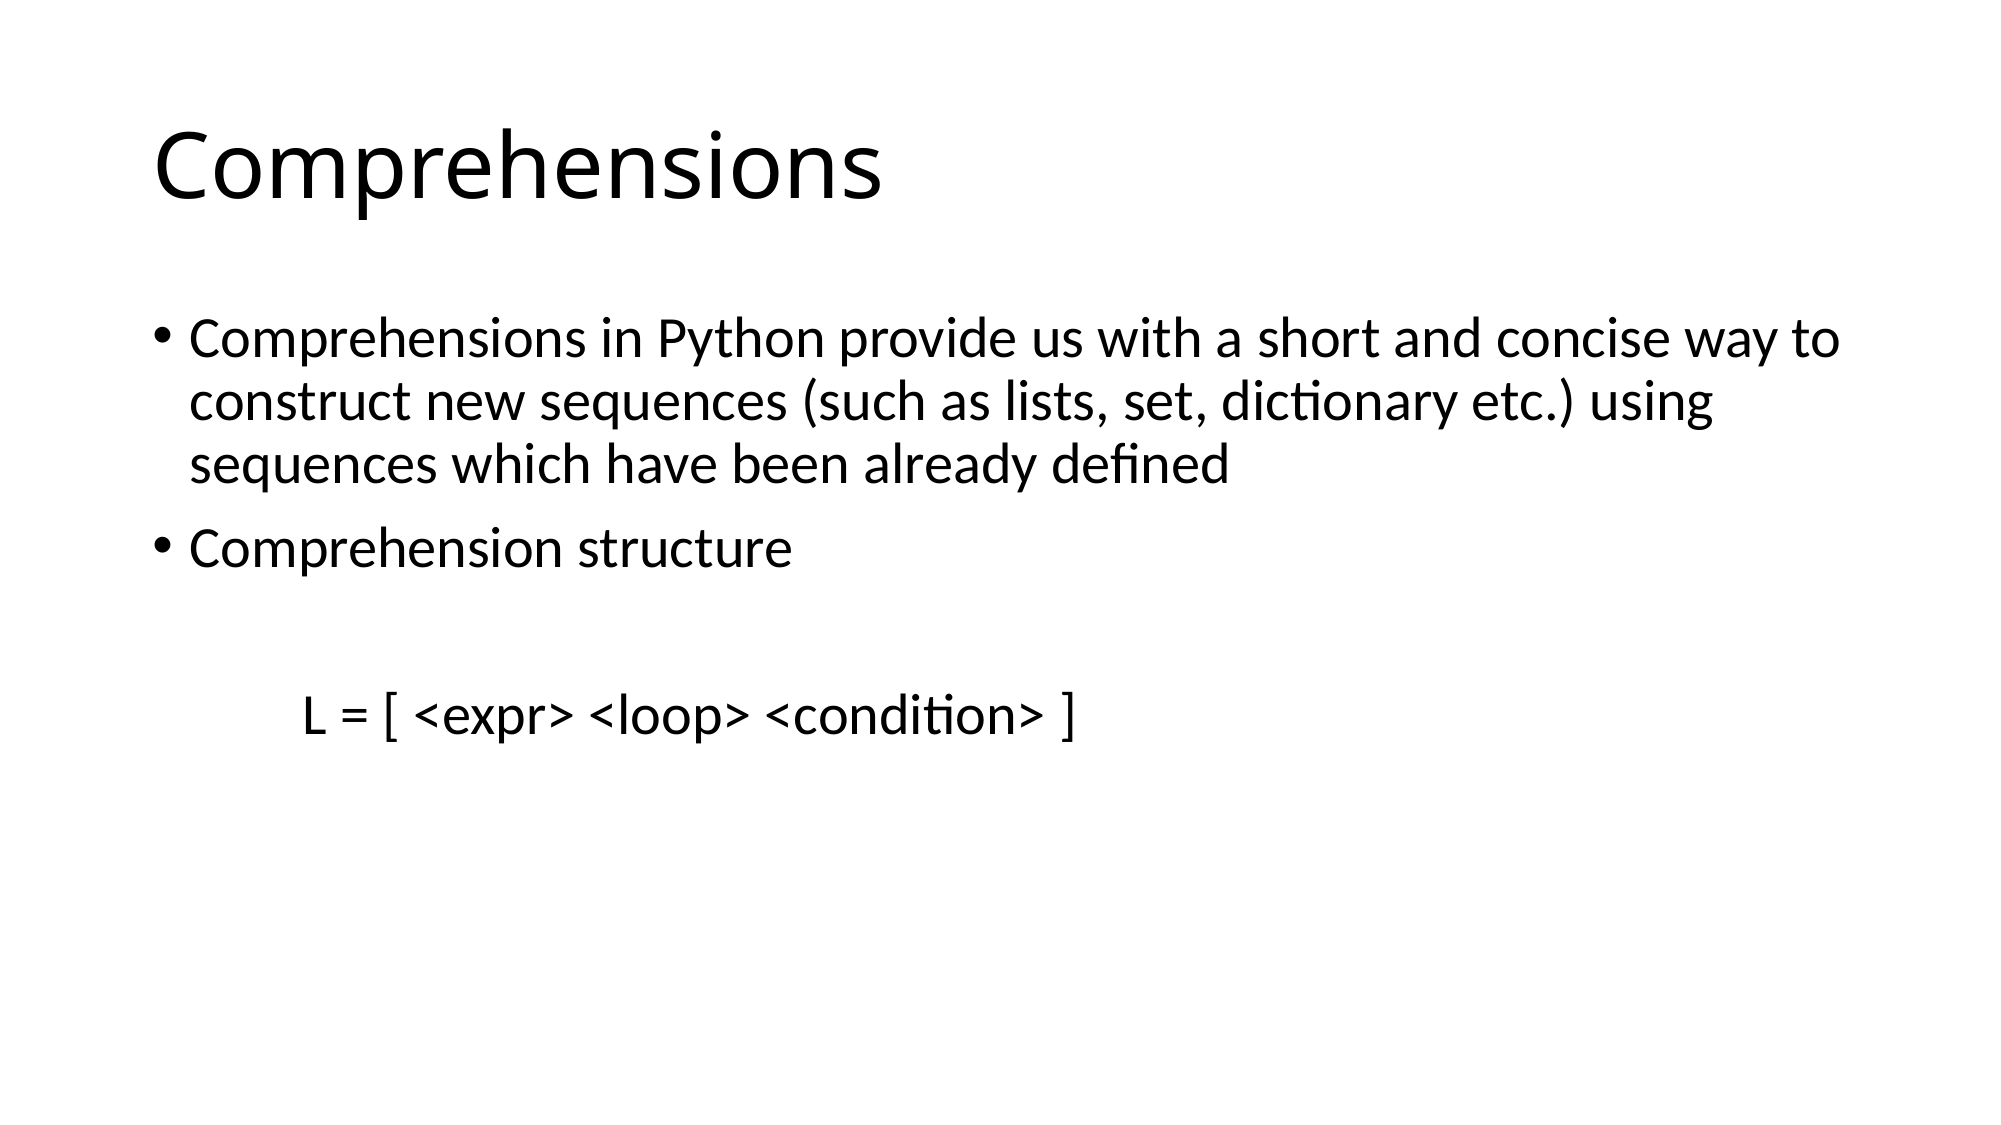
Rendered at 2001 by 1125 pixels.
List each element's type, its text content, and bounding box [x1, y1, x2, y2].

list Comprehensions in Python provide us with a short and concise way to construct new sequences (such as lists, set, dictionary etc.) using sequences which have been already defined Comprehension structure L = [ <expr> <loop> <condition> ] [137, 299, 1863, 1014]
title Comprehensions [137, 59, 1863, 278]
